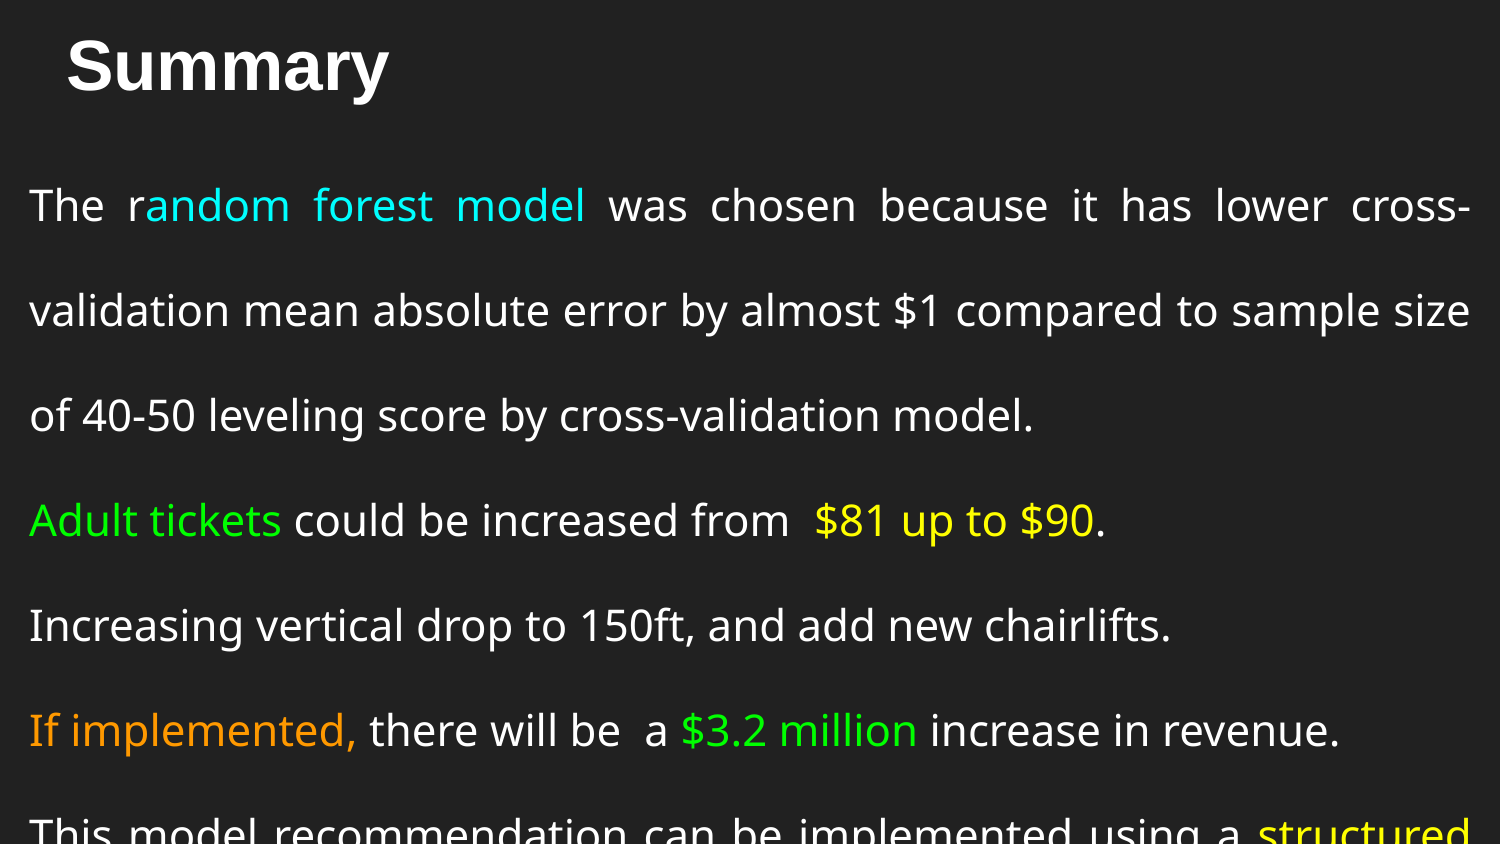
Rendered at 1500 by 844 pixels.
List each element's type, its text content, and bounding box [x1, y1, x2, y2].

title Summary [51, 4, 1449, 99]
list The random forest model was chosen because it has lower cross-validation mean absolute error by almost $1 compared to sample size of 40-50 leveling score by cross-validation model. Adult tickets could be increased from $81 up to $90. Increasing vertical drop to 150ft, and add new chairlifts. If implemented, there will be a $3.2 million increase in revenue. This model recommendation can be implemented using a structured dashboard. [14, 110, 1488, 734]
